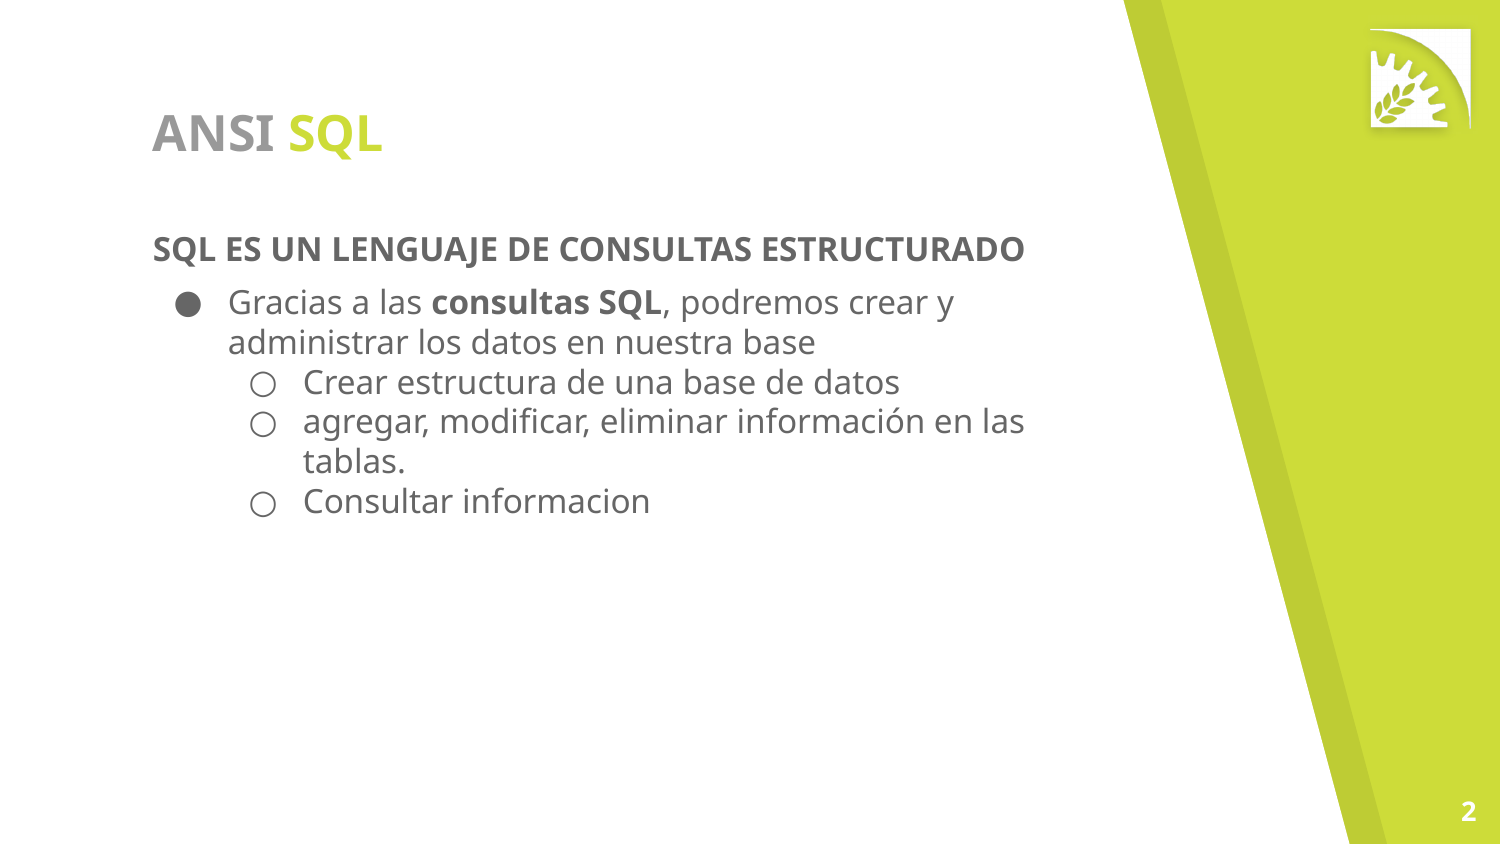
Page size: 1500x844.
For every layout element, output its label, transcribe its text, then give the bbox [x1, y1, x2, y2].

text_box SQL ES UN LENGUAJE DE CONSULTAS ESTRUCTURADO Gracias a las consultas SQL, podremos crear y administrar los datos en nuestra base Crear estructura de una base de datos agregar, modificar, eliminar información en las tablas. Consultar informacion [137, 213, 1132, 671]
title ANSI SQL [137, 109, 926, 177]
slide_number ‹#› [1401, 779, 1492, 844]
picture [1367, 15, 1479, 134]
